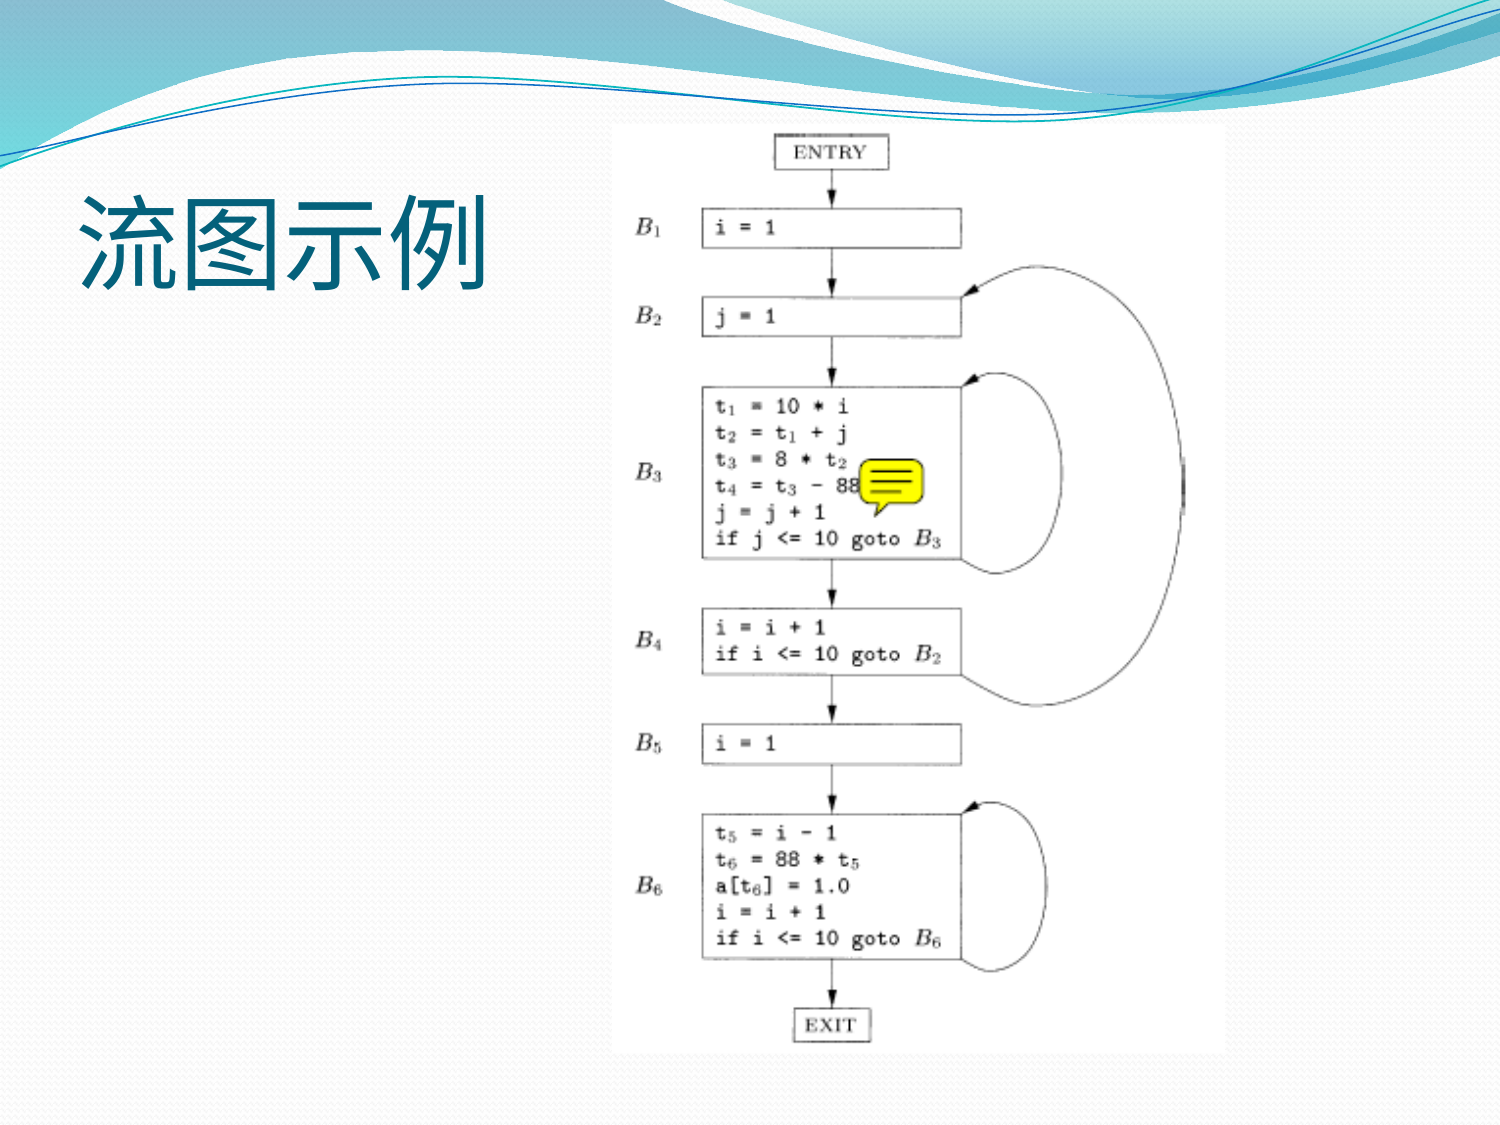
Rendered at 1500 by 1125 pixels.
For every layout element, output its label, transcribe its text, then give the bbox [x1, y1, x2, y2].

picture [612, 124, 1226, 1053]
table_cell R1含d R0含t2 [1226, 127, 1232, 303]
table_cell R1含d R0含t2 [605, 126, 612, 303]
title 流图示例 [75, 115, 1425, 303]
